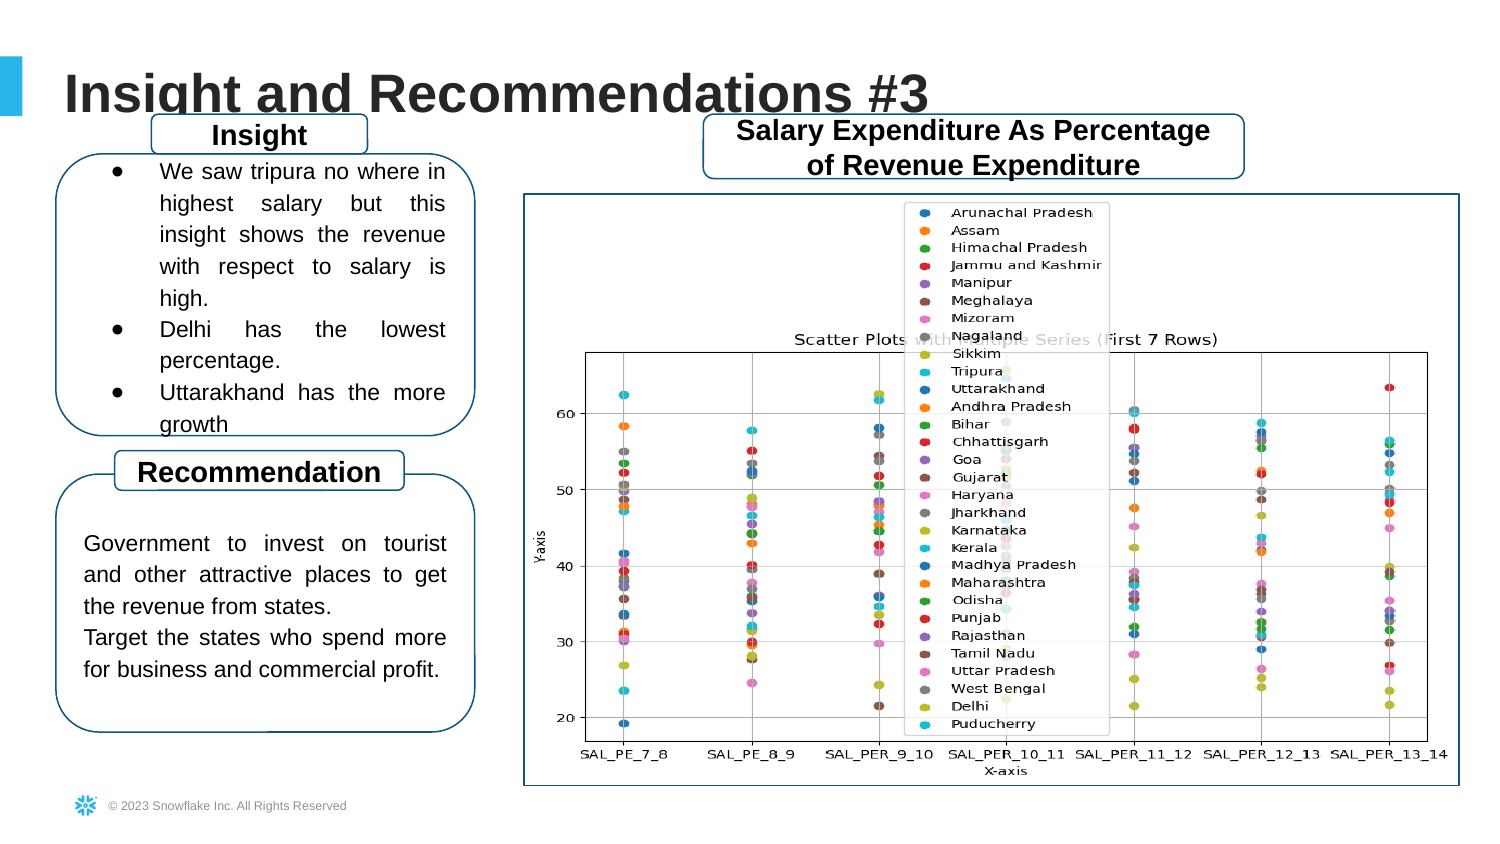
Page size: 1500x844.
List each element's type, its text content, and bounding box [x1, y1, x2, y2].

text_box Recommendation [114, 450, 405, 491]
picture [524, 194, 1459, 785]
text_box Government to invest on tourist and other attractive places to get the revenue from states. Target the states who spend more for business and commercial profit. [55, 474, 475, 733]
text_box Insight [151, 114, 368, 154]
text_box We saw tripura no where in highest salary but this insight shows the revenue with respect to salary is high. Delhi has the lowest percentage. Uttarakhand has the more growth [55, 153, 475, 436]
text_box Salary Expenditure As Percentage of Revenue Expenditure [703, 114, 1245, 179]
title Insight and Recommendations #3 [49, 40, 957, 212]
